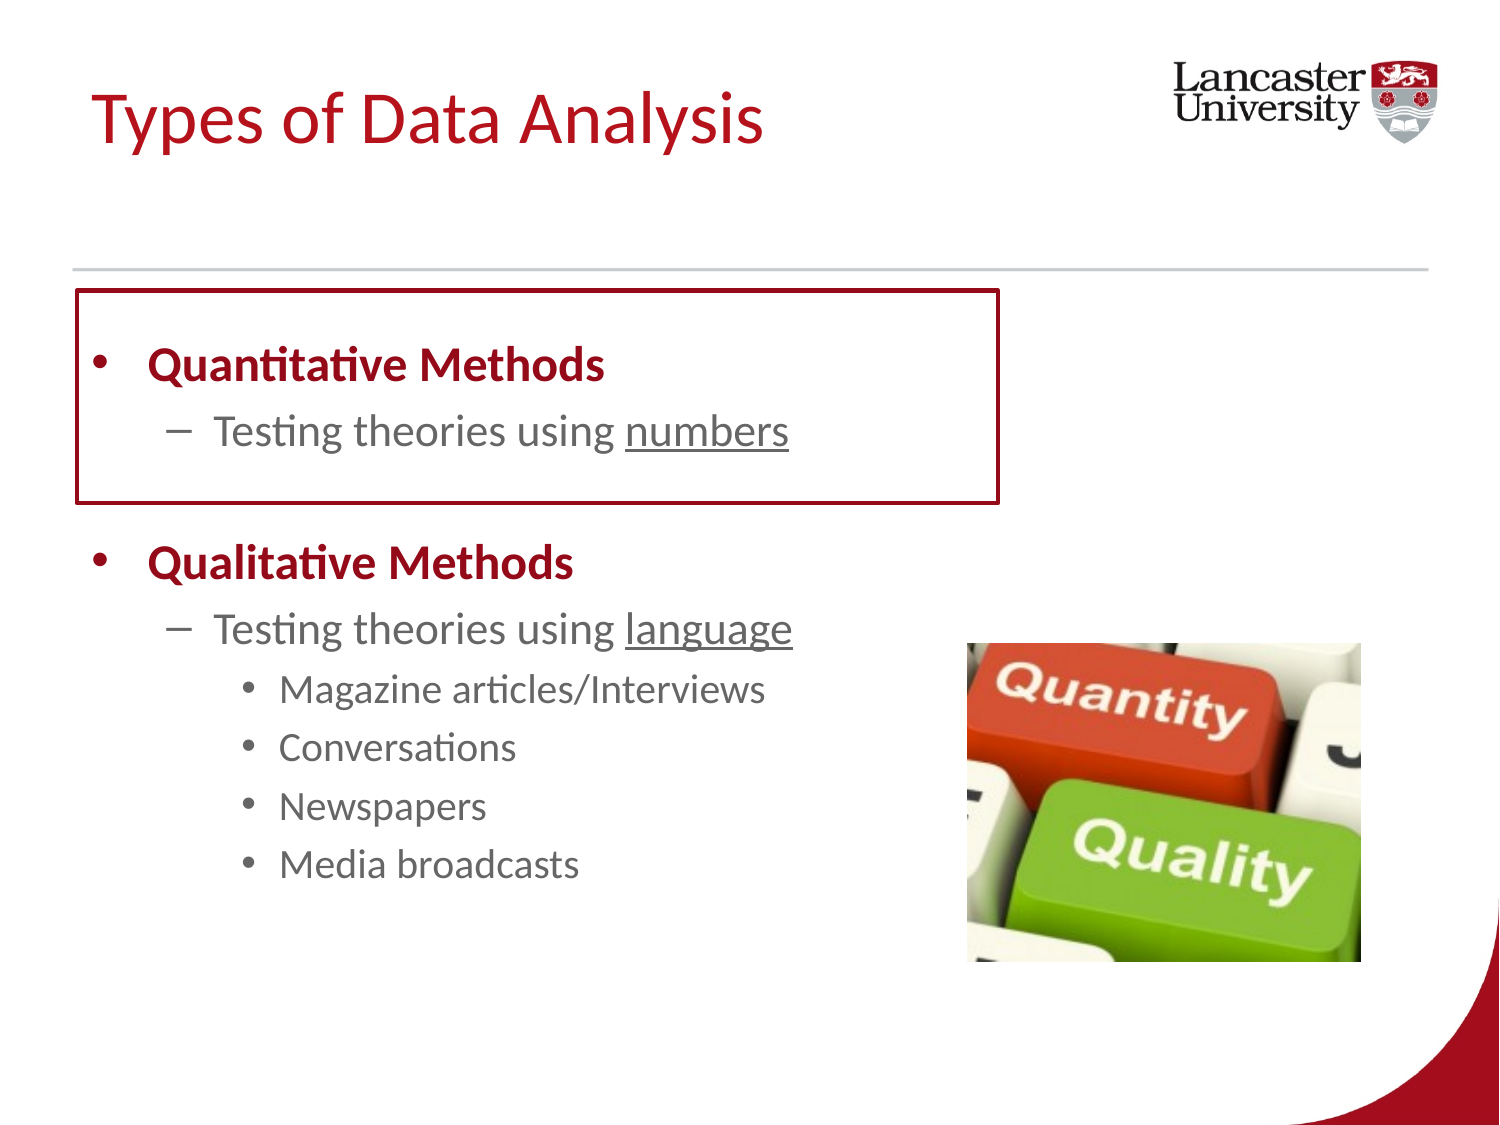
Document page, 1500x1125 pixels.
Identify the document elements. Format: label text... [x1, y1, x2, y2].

text_box [75, 288, 1000, 505]
list Quantitative Methods Testing theories using numbers Qualitative Methods Testing theories using language Magazine articles/Interviews Conversations Newspapers Media broadcasts [76, 323, 1425, 1050]
picture [0, 0, 1499, 1125]
title Types of Data Analysis [76, 78, 1176, 268]
